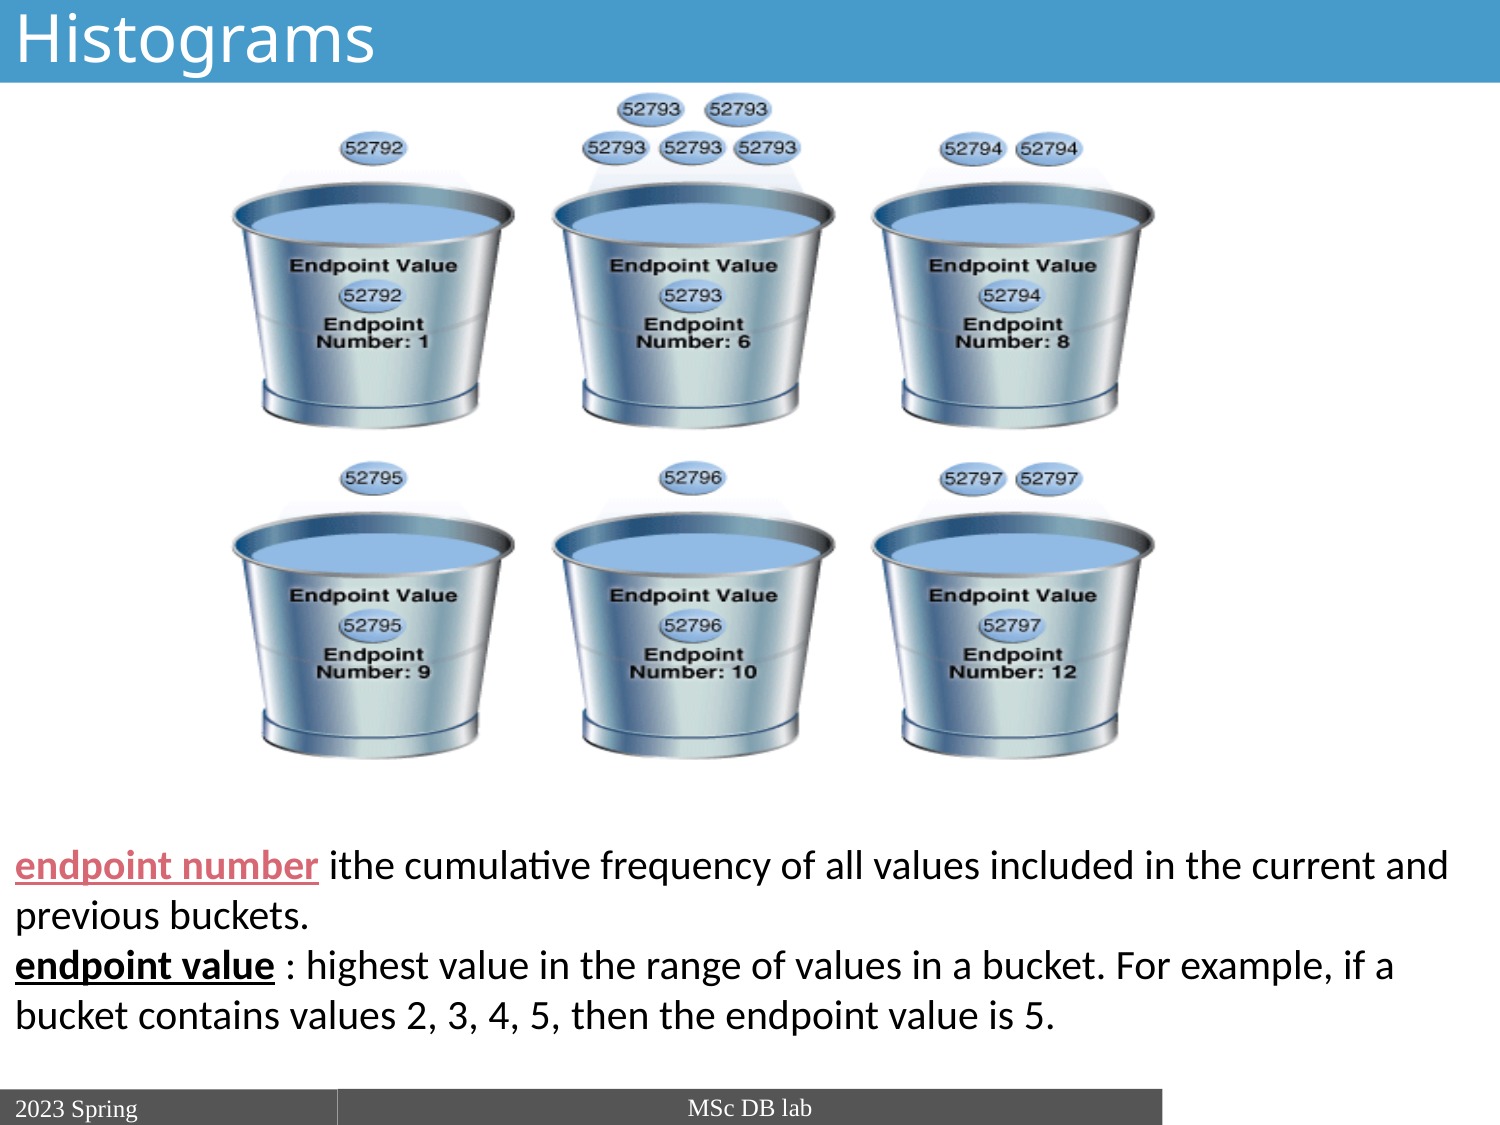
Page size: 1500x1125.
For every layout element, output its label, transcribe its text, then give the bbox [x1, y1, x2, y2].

text_box endpoint number ithe cumulative frequency of all values included in the current and previous buckets. endpoint value : highest value in the range of values in a bucket. For example, if a bucket contains values 2, 3, 4, 5, then the endpoint value is 5. [0, 830, 1500, 1046]
picture [225, 87, 1163, 779]
text_box Histograms [0, 0, 1500, 83]
footer MSc DB lab [337, 1088, 1163, 1125]
slide_number 2023 Spring [0, 1089, 337, 1125]
